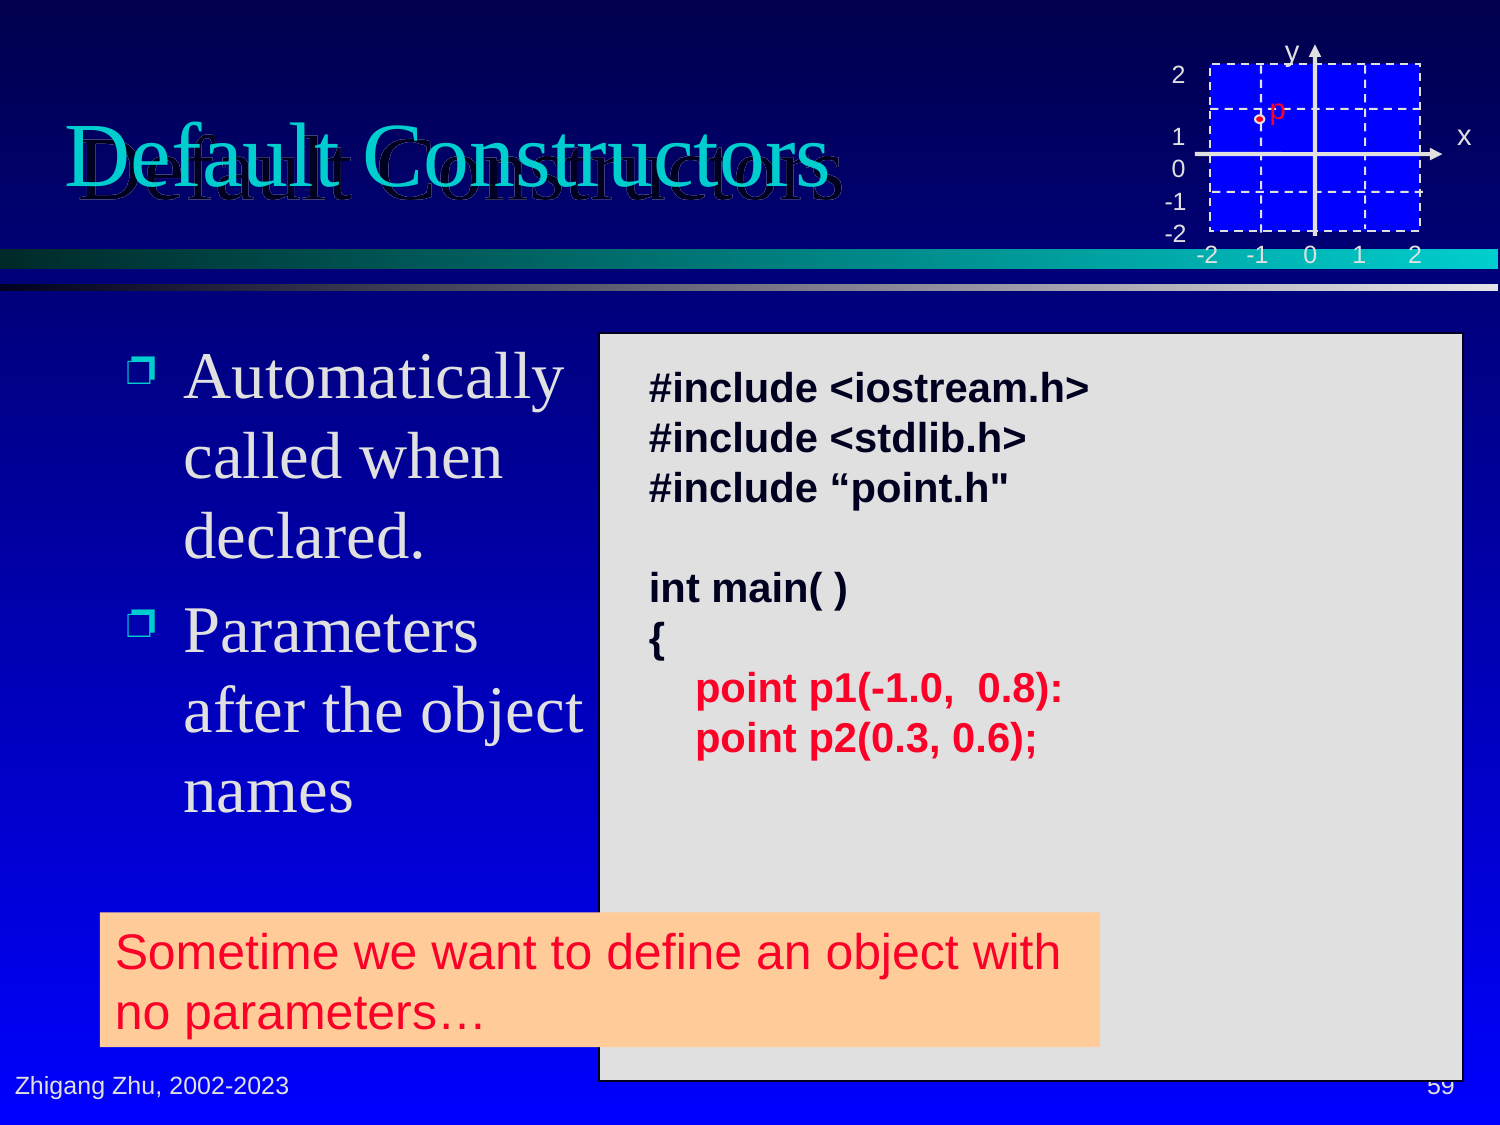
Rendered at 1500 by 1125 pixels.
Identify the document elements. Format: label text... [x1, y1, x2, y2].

text_box Sometime we want to define an object with no parameters… [99, 912, 1100, 1048]
list Automatically called when declared. Parameters after the object names [111, 324, 602, 912]
text_box #include <iostream.h> #include <stdlib.h> #include “point.h" int main( ) { point p1(-1.0, 0.8): point p2(0.3, 0.6); [634, 353, 1441, 769]
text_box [1149, 24, 1488, 277]
title Default Constructors [49, 55, 1144, 245]
text_box [599, 333, 1464, 1081]
